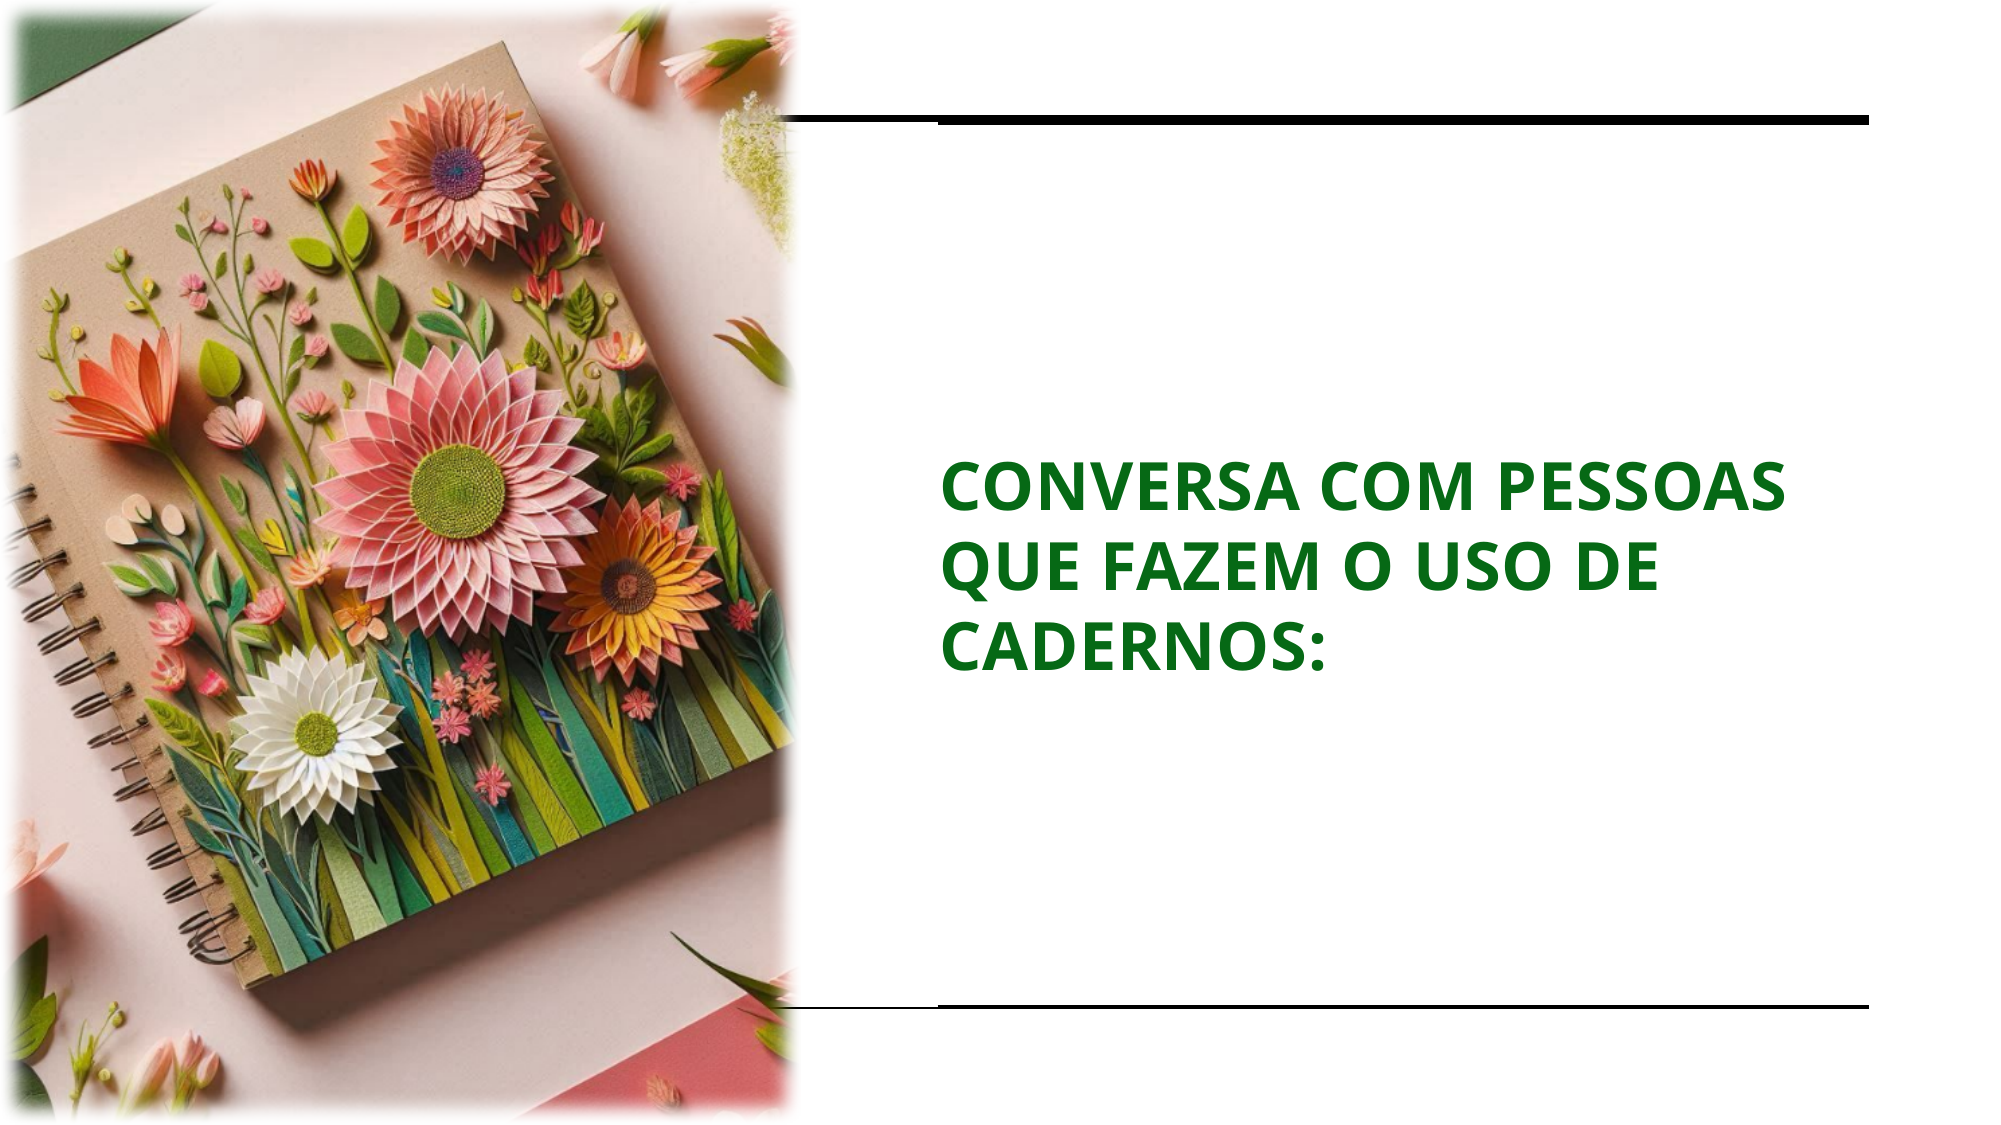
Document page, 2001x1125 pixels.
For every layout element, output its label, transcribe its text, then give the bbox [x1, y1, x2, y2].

picture [0, 0, 800, 1125]
title Conversa com pessoas que fazem o uso de cadernos: [924, 134, 1899, 994]
